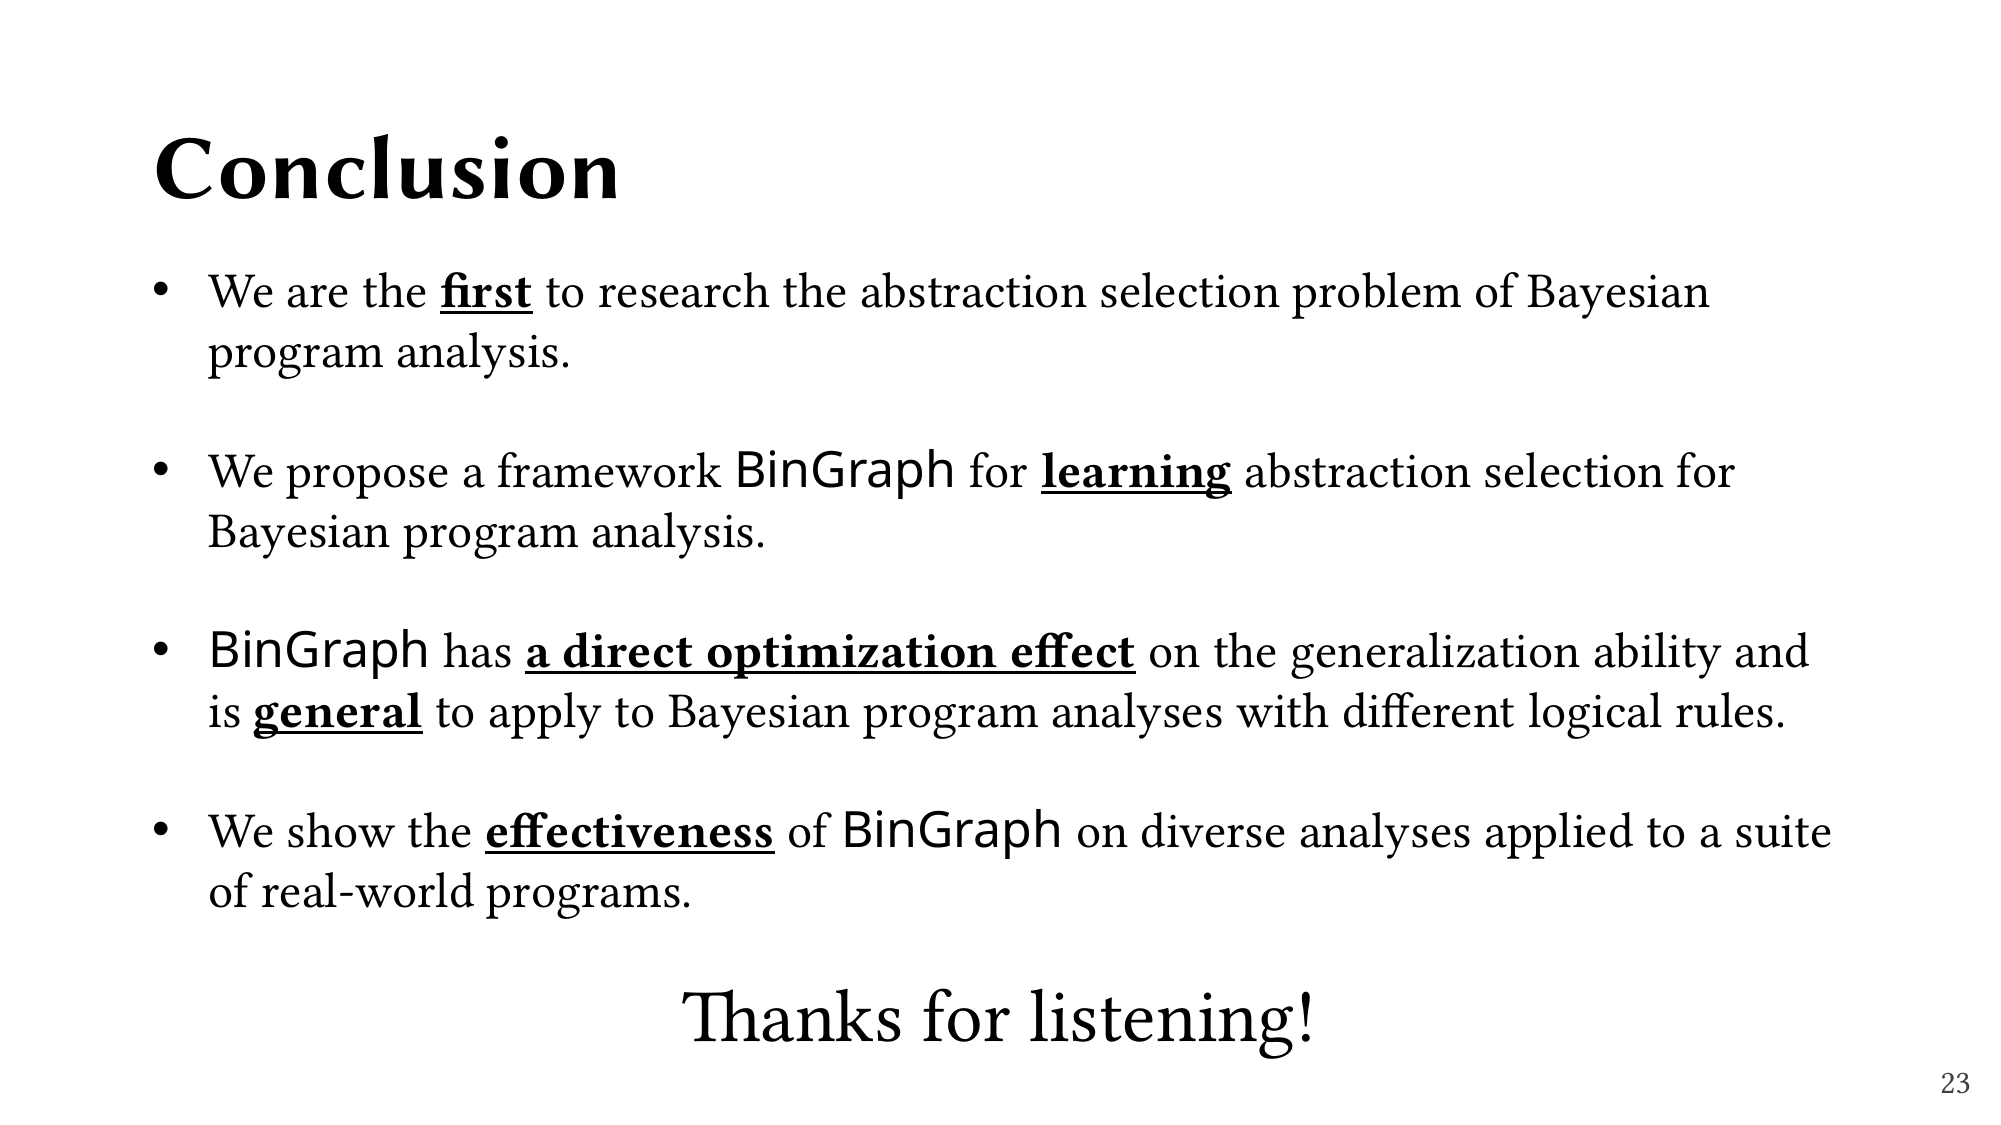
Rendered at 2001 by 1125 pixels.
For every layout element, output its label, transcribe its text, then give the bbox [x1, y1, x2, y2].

slide_number 23 [1911, 1036, 2000, 1125]
text_box We are the first to research the abstraction selection problem of Bayesian program analysis. We propose a framework BinGraph for learning abstraction selection for Bayesian program analysis. BinGraph has a direct optimization eﬀect on the generalization ability and is general to apply to Bayesian program analyses with diﬀerent logical rules. We show the eﬀectiveness of BinGraph on diverse analyses applied to a suite of real-world programs. [137, 250, 1863, 925]
text_box Thanks for listening! [500, 958, 1500, 1064]
title Conclusion [137, 59, 1863, 250]
